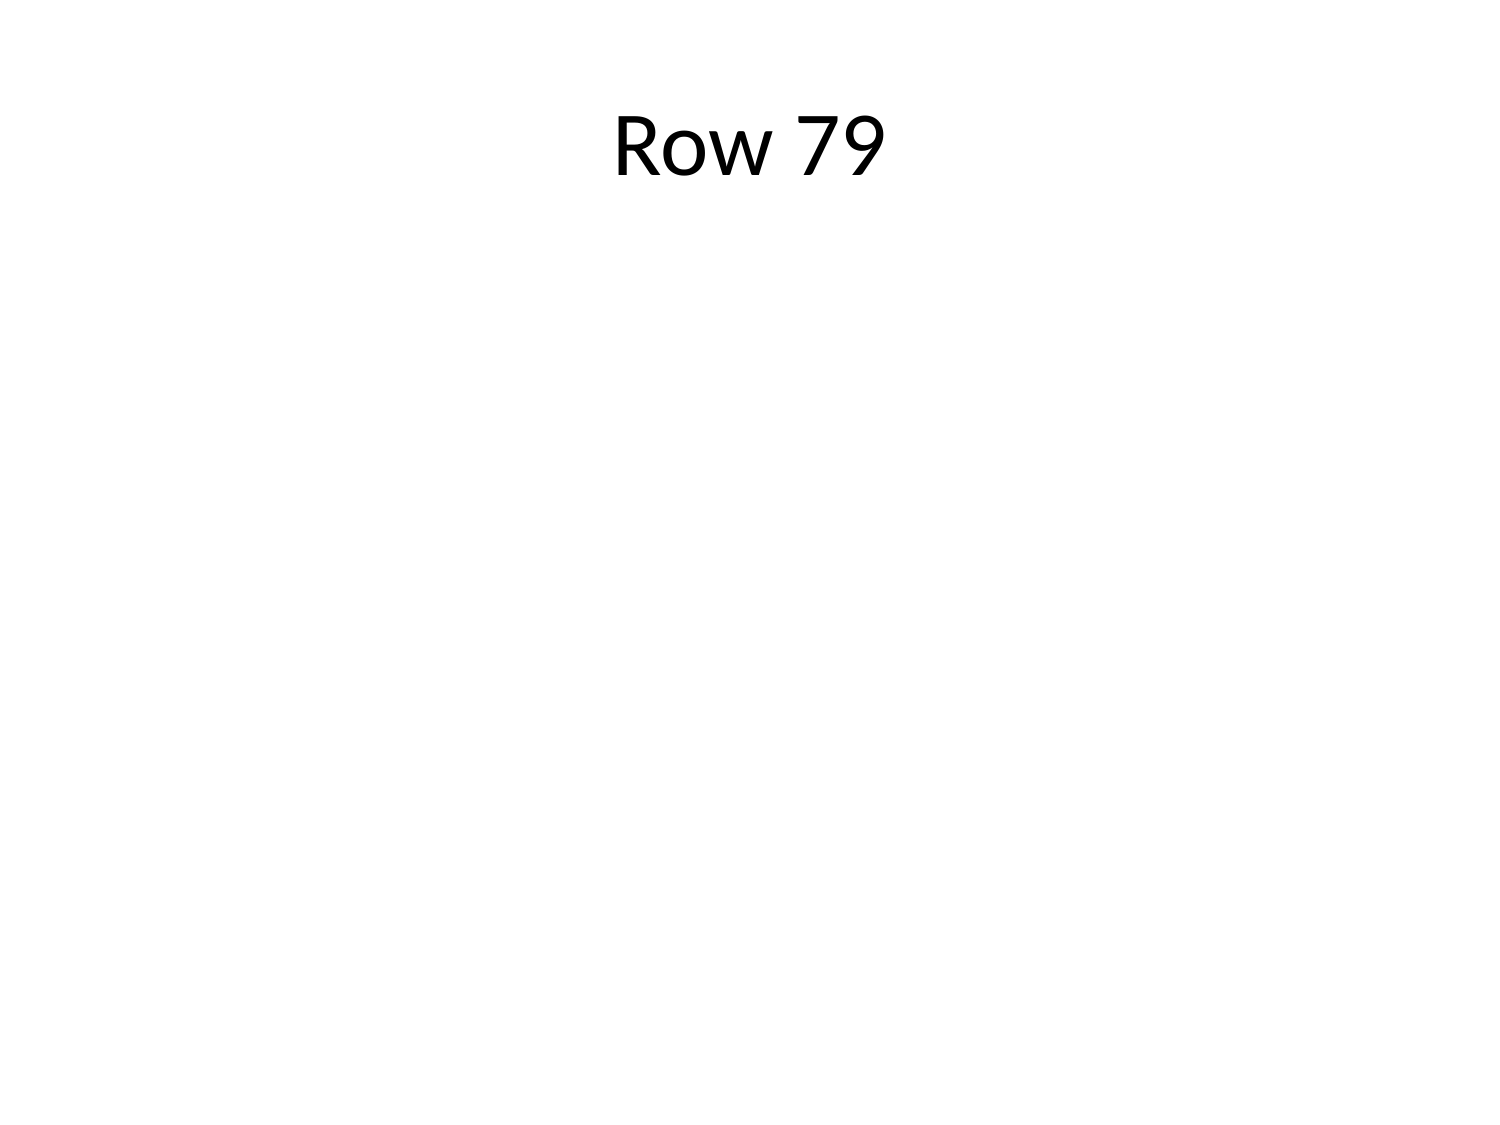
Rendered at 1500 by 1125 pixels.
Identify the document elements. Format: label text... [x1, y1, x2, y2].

title Row 79 [75, 45, 1425, 233]
